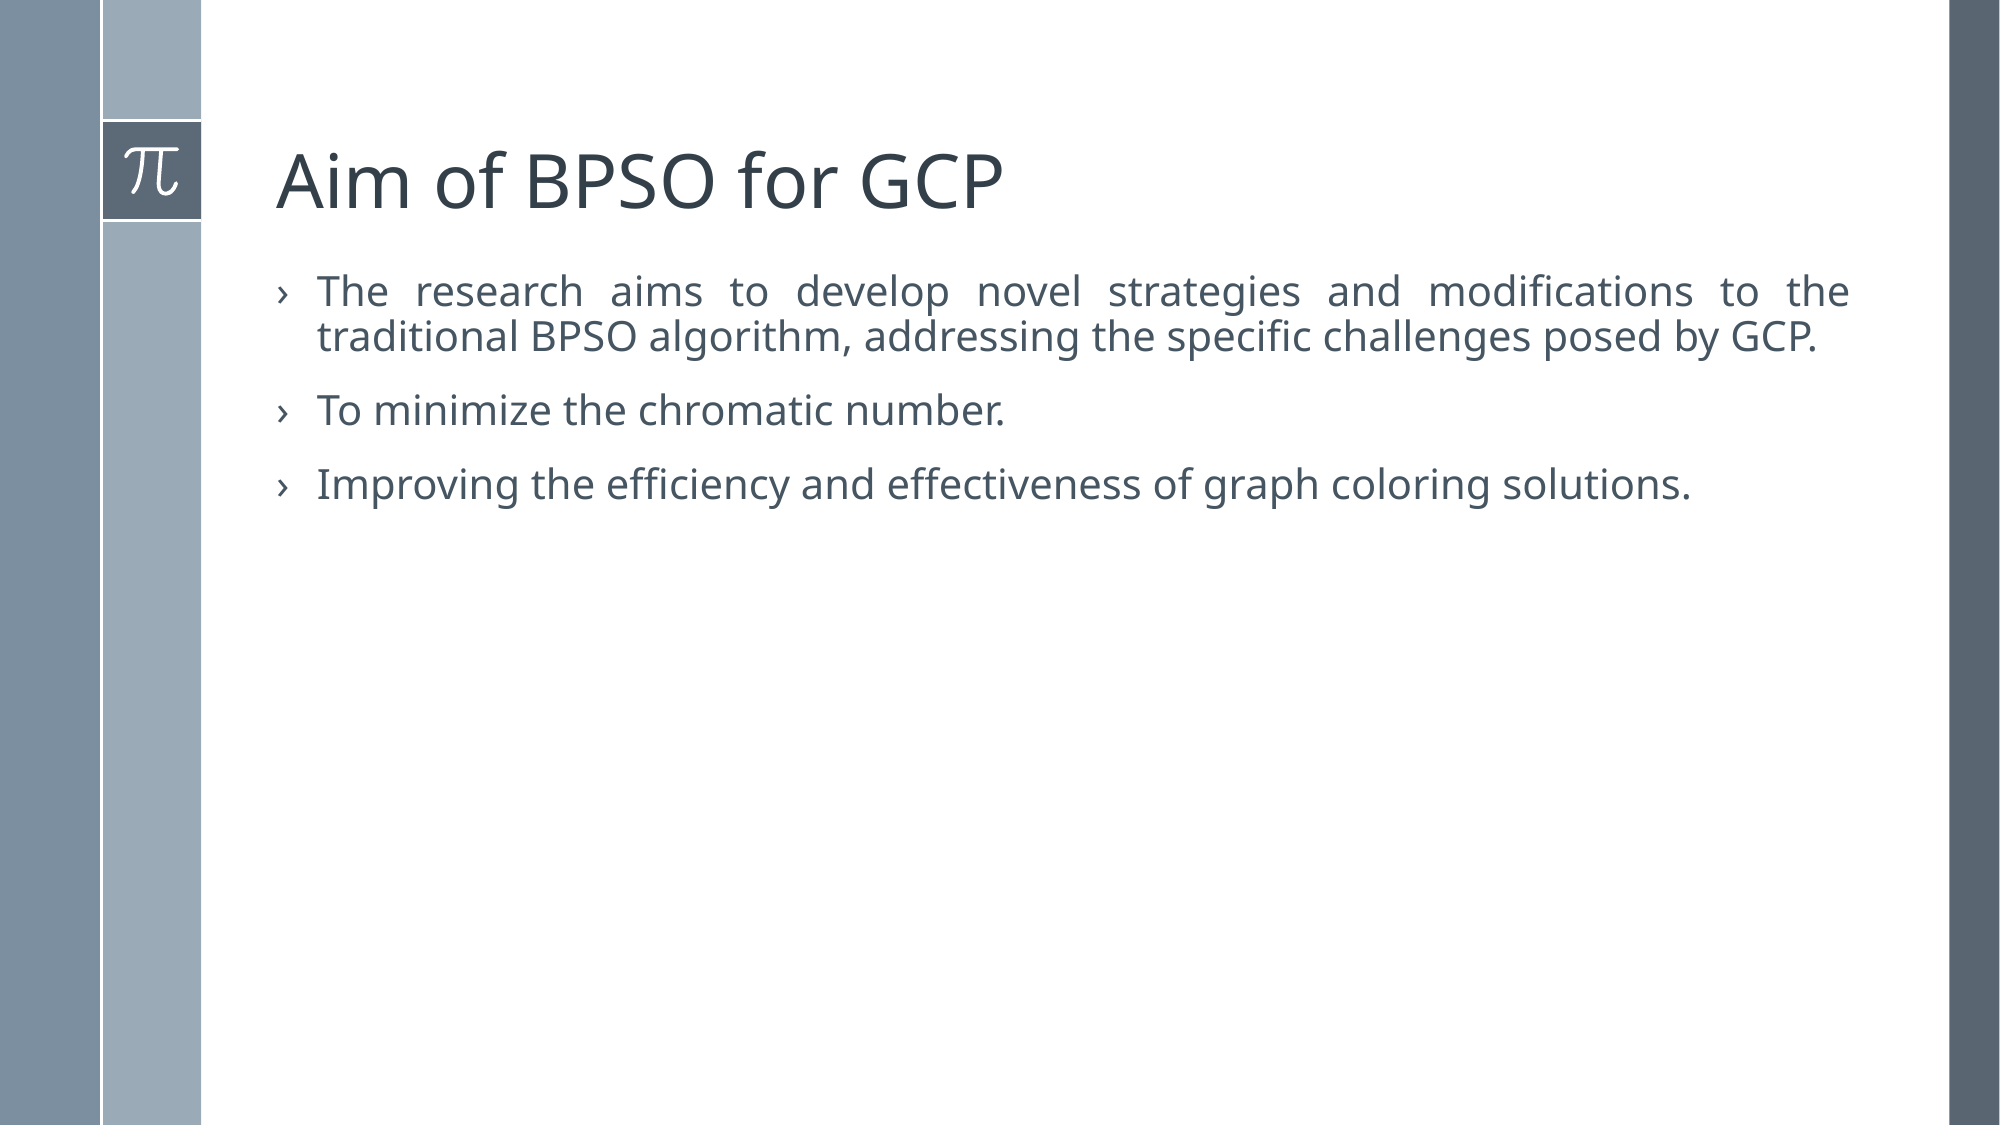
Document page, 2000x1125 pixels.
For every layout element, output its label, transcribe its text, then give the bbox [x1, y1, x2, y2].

list The research aims to develop novel strategies and modifications to the traditional BPSO algorithm, addressing the specific challenges posed by GCP. To minimize the chromatic number. Improving the efficiency and effectiveness of graph coloring solutions. [261, 262, 1867, 1013]
title Aim of BPSO for GCP [261, 29, 1867, 233]
